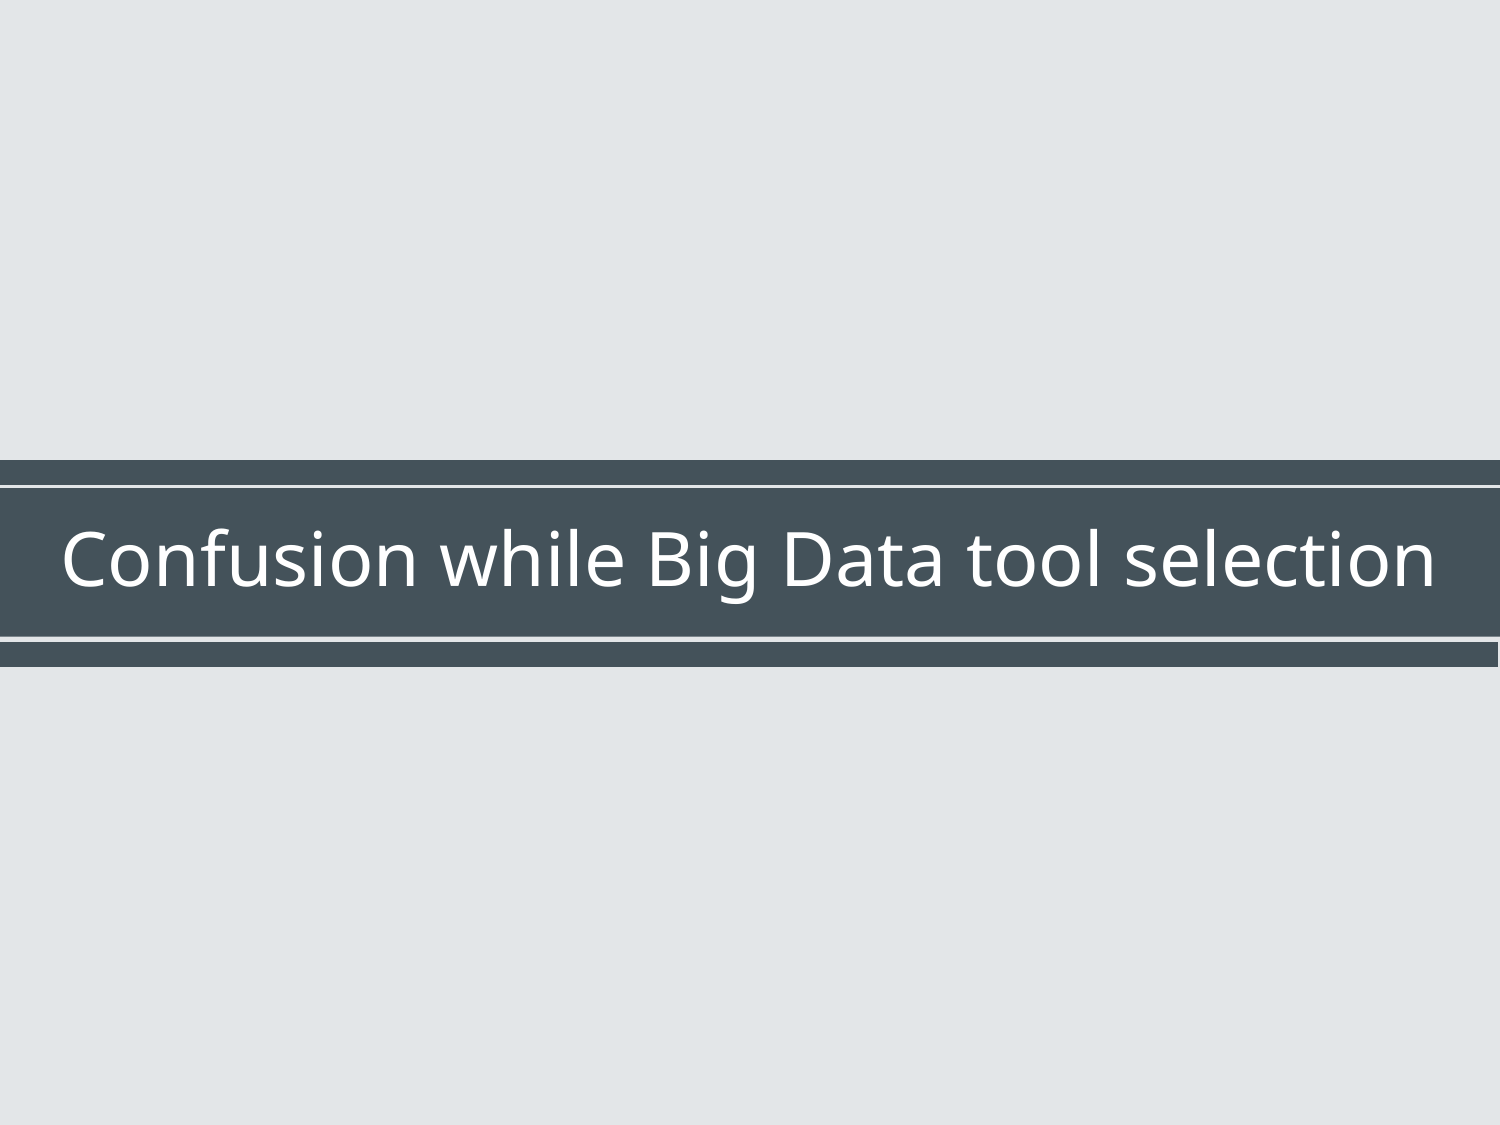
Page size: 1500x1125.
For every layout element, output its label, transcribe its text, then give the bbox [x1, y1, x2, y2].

text_box Confusion while Big Data tool selection [0, 488, 1500, 637]
